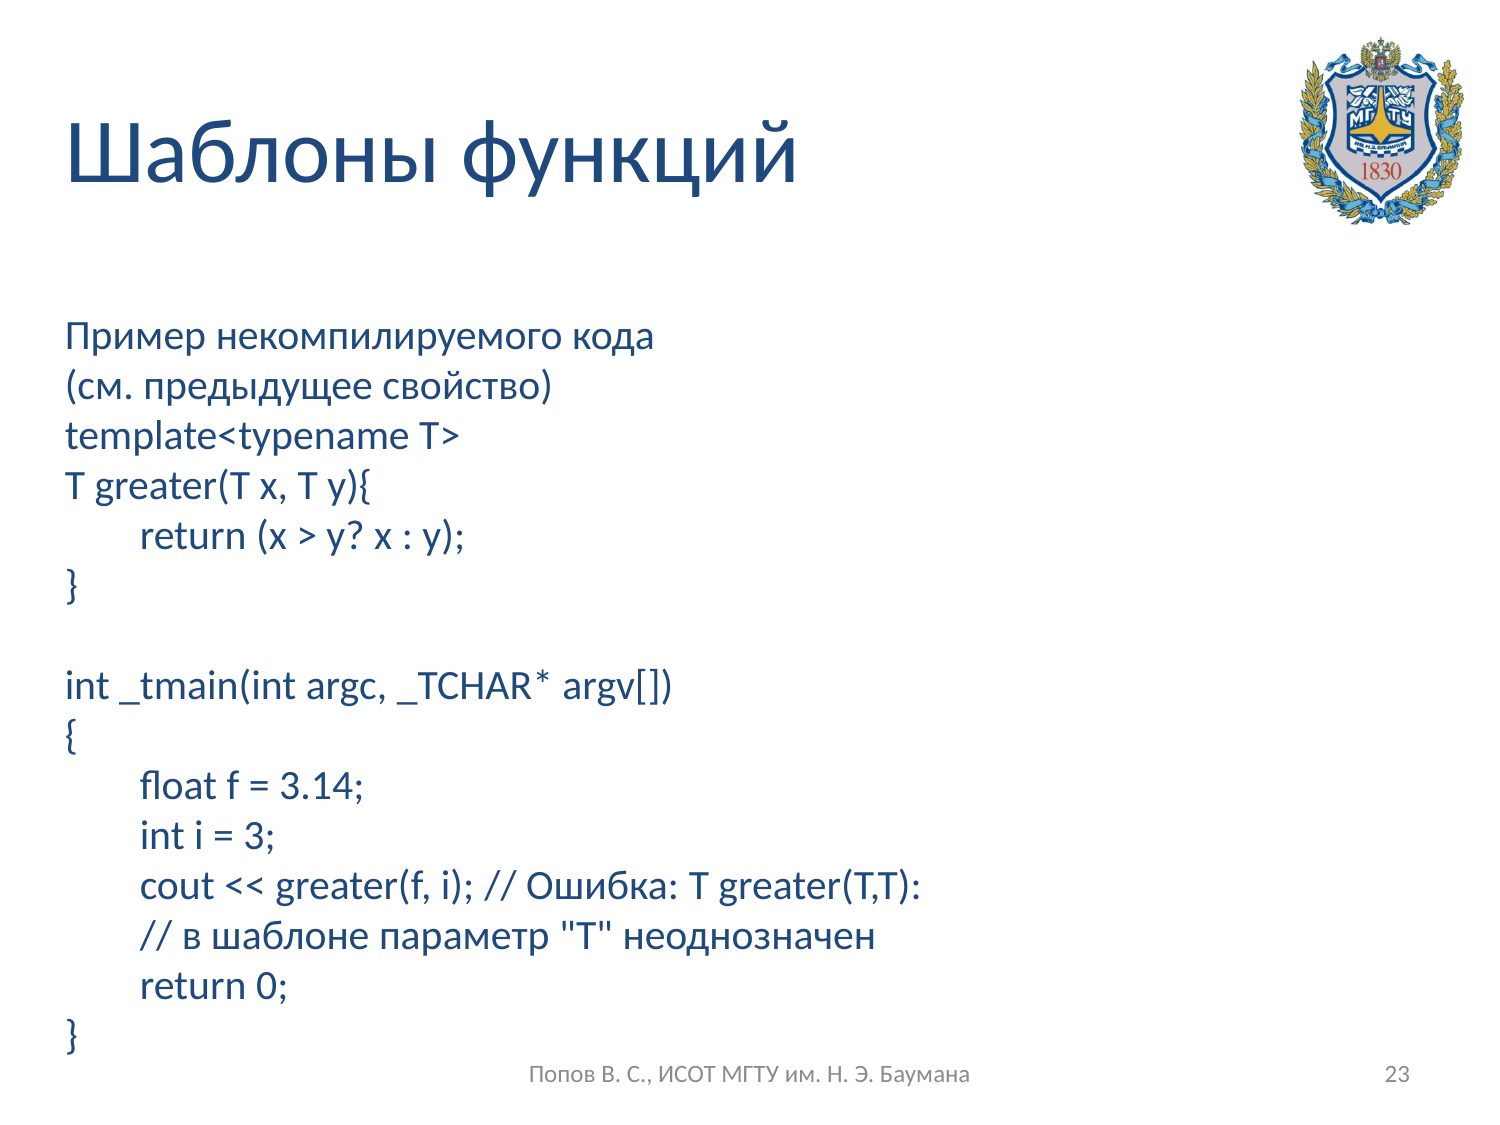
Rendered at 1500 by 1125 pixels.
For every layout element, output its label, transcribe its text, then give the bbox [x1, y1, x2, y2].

text_box Пример некомпилируемого кода (см. предыдущее свойство) template<typename T> T greater(T x, T y){ return (x > y? x : y); } int _tmain(int argc, _TCHAR* argv[]) { float f = 3.14; int i = 3; cout << greater(f, i); // Ошибка: T greater(T,T): // в шаблоне параметр "T" неоднозначен return 0; } [50, 299, 1450, 1066]
picture [1299, 37, 1464, 226]
title Шаблоны функций [50, 24, 1275, 267]
slide_number 23 [1074, 1066, 1425, 1103]
footer Попов В. С., ИСОТ МГТУ им. Н. Э. Баумана [512, 1066, 988, 1103]
